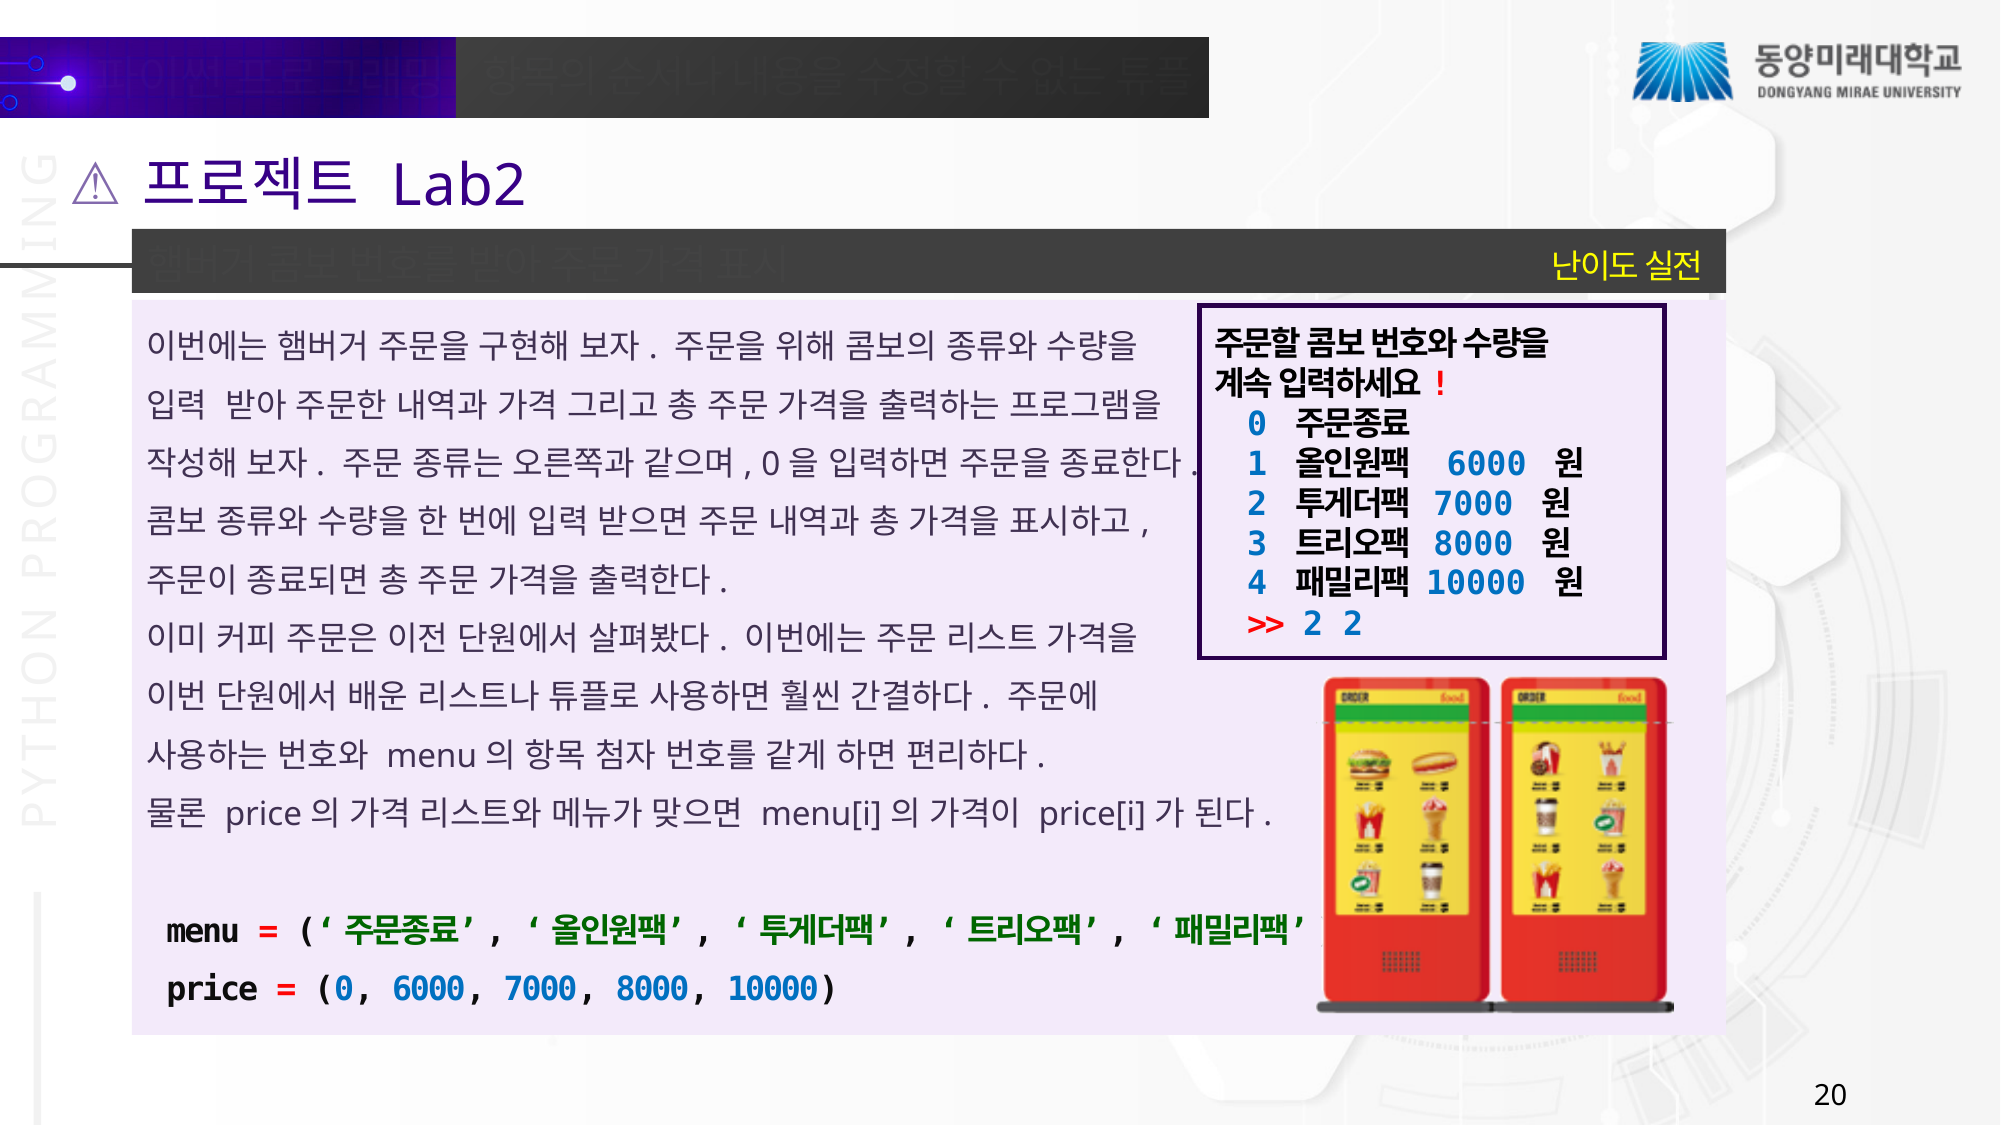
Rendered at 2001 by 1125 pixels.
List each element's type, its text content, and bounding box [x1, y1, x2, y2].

picture [0, 0, 2001, 1125]
text_box 주문할 콤보 번호와 수량을 계속 입력하세요! 0 주문종료 1 올인원팩 6000 원 2 투게더팩 7000 원 3 트리오팩 8000 원 4 패밀리팩 10000 원 >> 2 2 [1198, 305, 1665, 659]
text_box 난이도 실전 [1442, 236, 1718, 293]
text_box 햄버거 콤보 번호를 받아 주문 가격 표시 [131, 238, 1180, 296]
text_box 프로젝트 Lab2 [54, 140, 1390, 225]
text_box 이번에는 햄버거 주문을 구현해 보자. 주문을 위해 콤보의 종류와 수량을 입력 받아 주문한 내역과 가격 그리고 총 주문 가격을 출력하는 프로그램을 작성해 보자. 주문 종류는 오른쪽과 같으며, 0을 입력하면 주문을 종료한다. 콤보 종류와 수량을 한 번에 입력 받으면 주문 내역과 총 가격을 표시하고, 주문이 종료되면 총 주문 가격을 출력한다. 이미 커피 주문은 이전 단원에서 살펴봤다. 이번에는 주문 리스트 가격을 이번 단원에서 배운 리스트나 튜플로 사용하면 훨씬 간결하다. 주문에 사용하는 번호와 menu의 항목 첨자 번호를 같게 하면 편리하다. 물론 price의 가격 리스트와 메뉴가 맞으면 menu[i]의 가격이 price[i]가 된다. menu = (‘주문종료’, ‘올인원팩’, ‘투게더팩’, ‘트리오팩’, ‘패밀리팩’) price = (0, 6000, 7000, 8000, 10000) [131, 299, 1727, 1035]
slide_number 20 [1412, 1066, 1863, 1125]
text_box [131, 228, 1727, 294]
